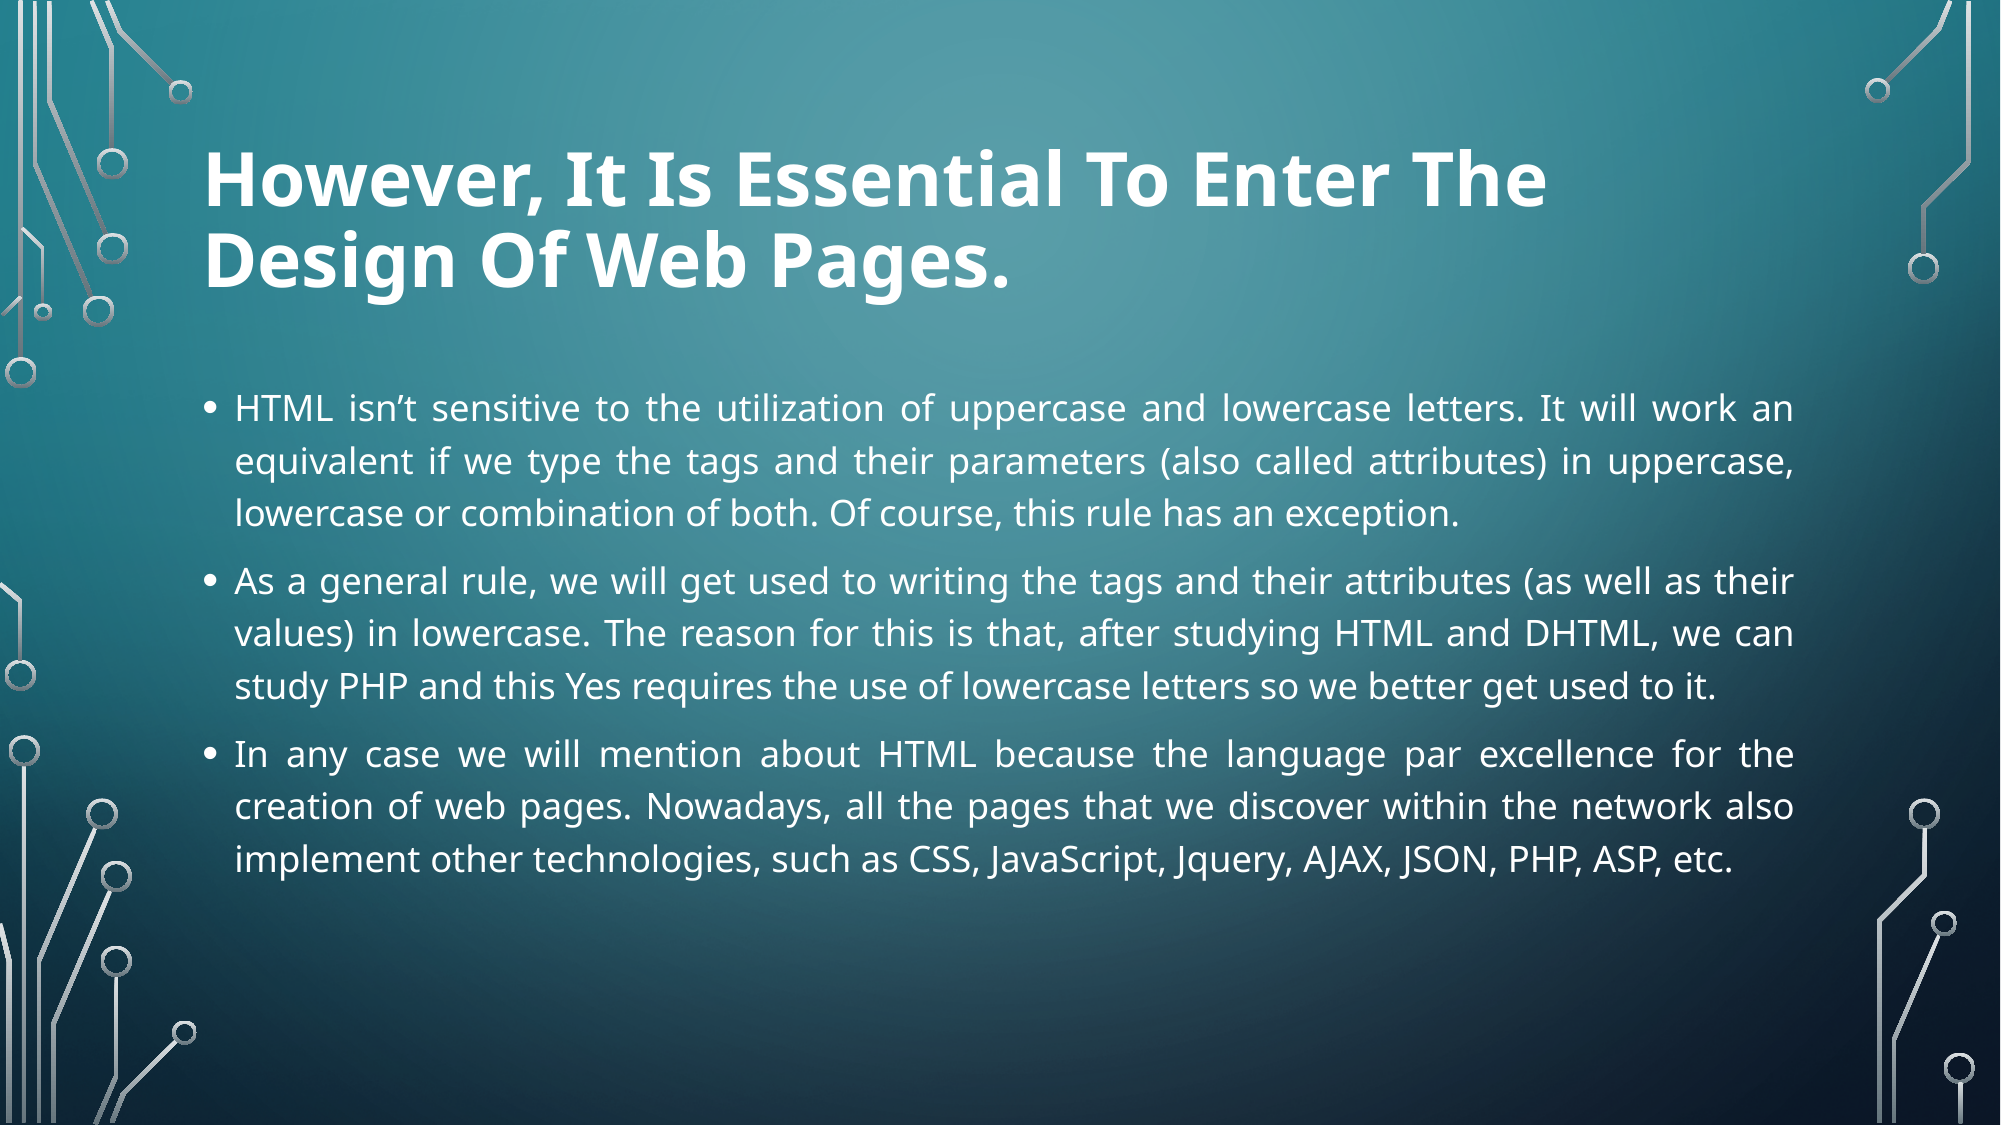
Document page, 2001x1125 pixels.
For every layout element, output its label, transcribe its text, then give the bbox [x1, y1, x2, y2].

list HTML isn’t sensitive to the utilization of uppercase and lowercase letters. It will work an equivalent if we type the tags and their parameters (also called attributes) in uppercase, lowercase or combination of both. Of course, this rule has an exception. As a general rule, we will get used to writing the tags and their attributes (as well as their values) in lowercase. The reason for this is that, after studying HTML and DHTML, we can study PHP and this Yes requires the use of lowercase letters so we better get used to it. In any case we will mention about HTML because the language par excellence for the creation of web pages. Nowadays, all the pages that we discover within the network also implement other technologies, such as CSS, JavaScript, Jquery, AJAX, JSON, PHP, ASP, etc. [187, 369, 1813, 950]
title However, It Is Essential To Enter The Design Of Web Pages. [187, 101, 1813, 344]
